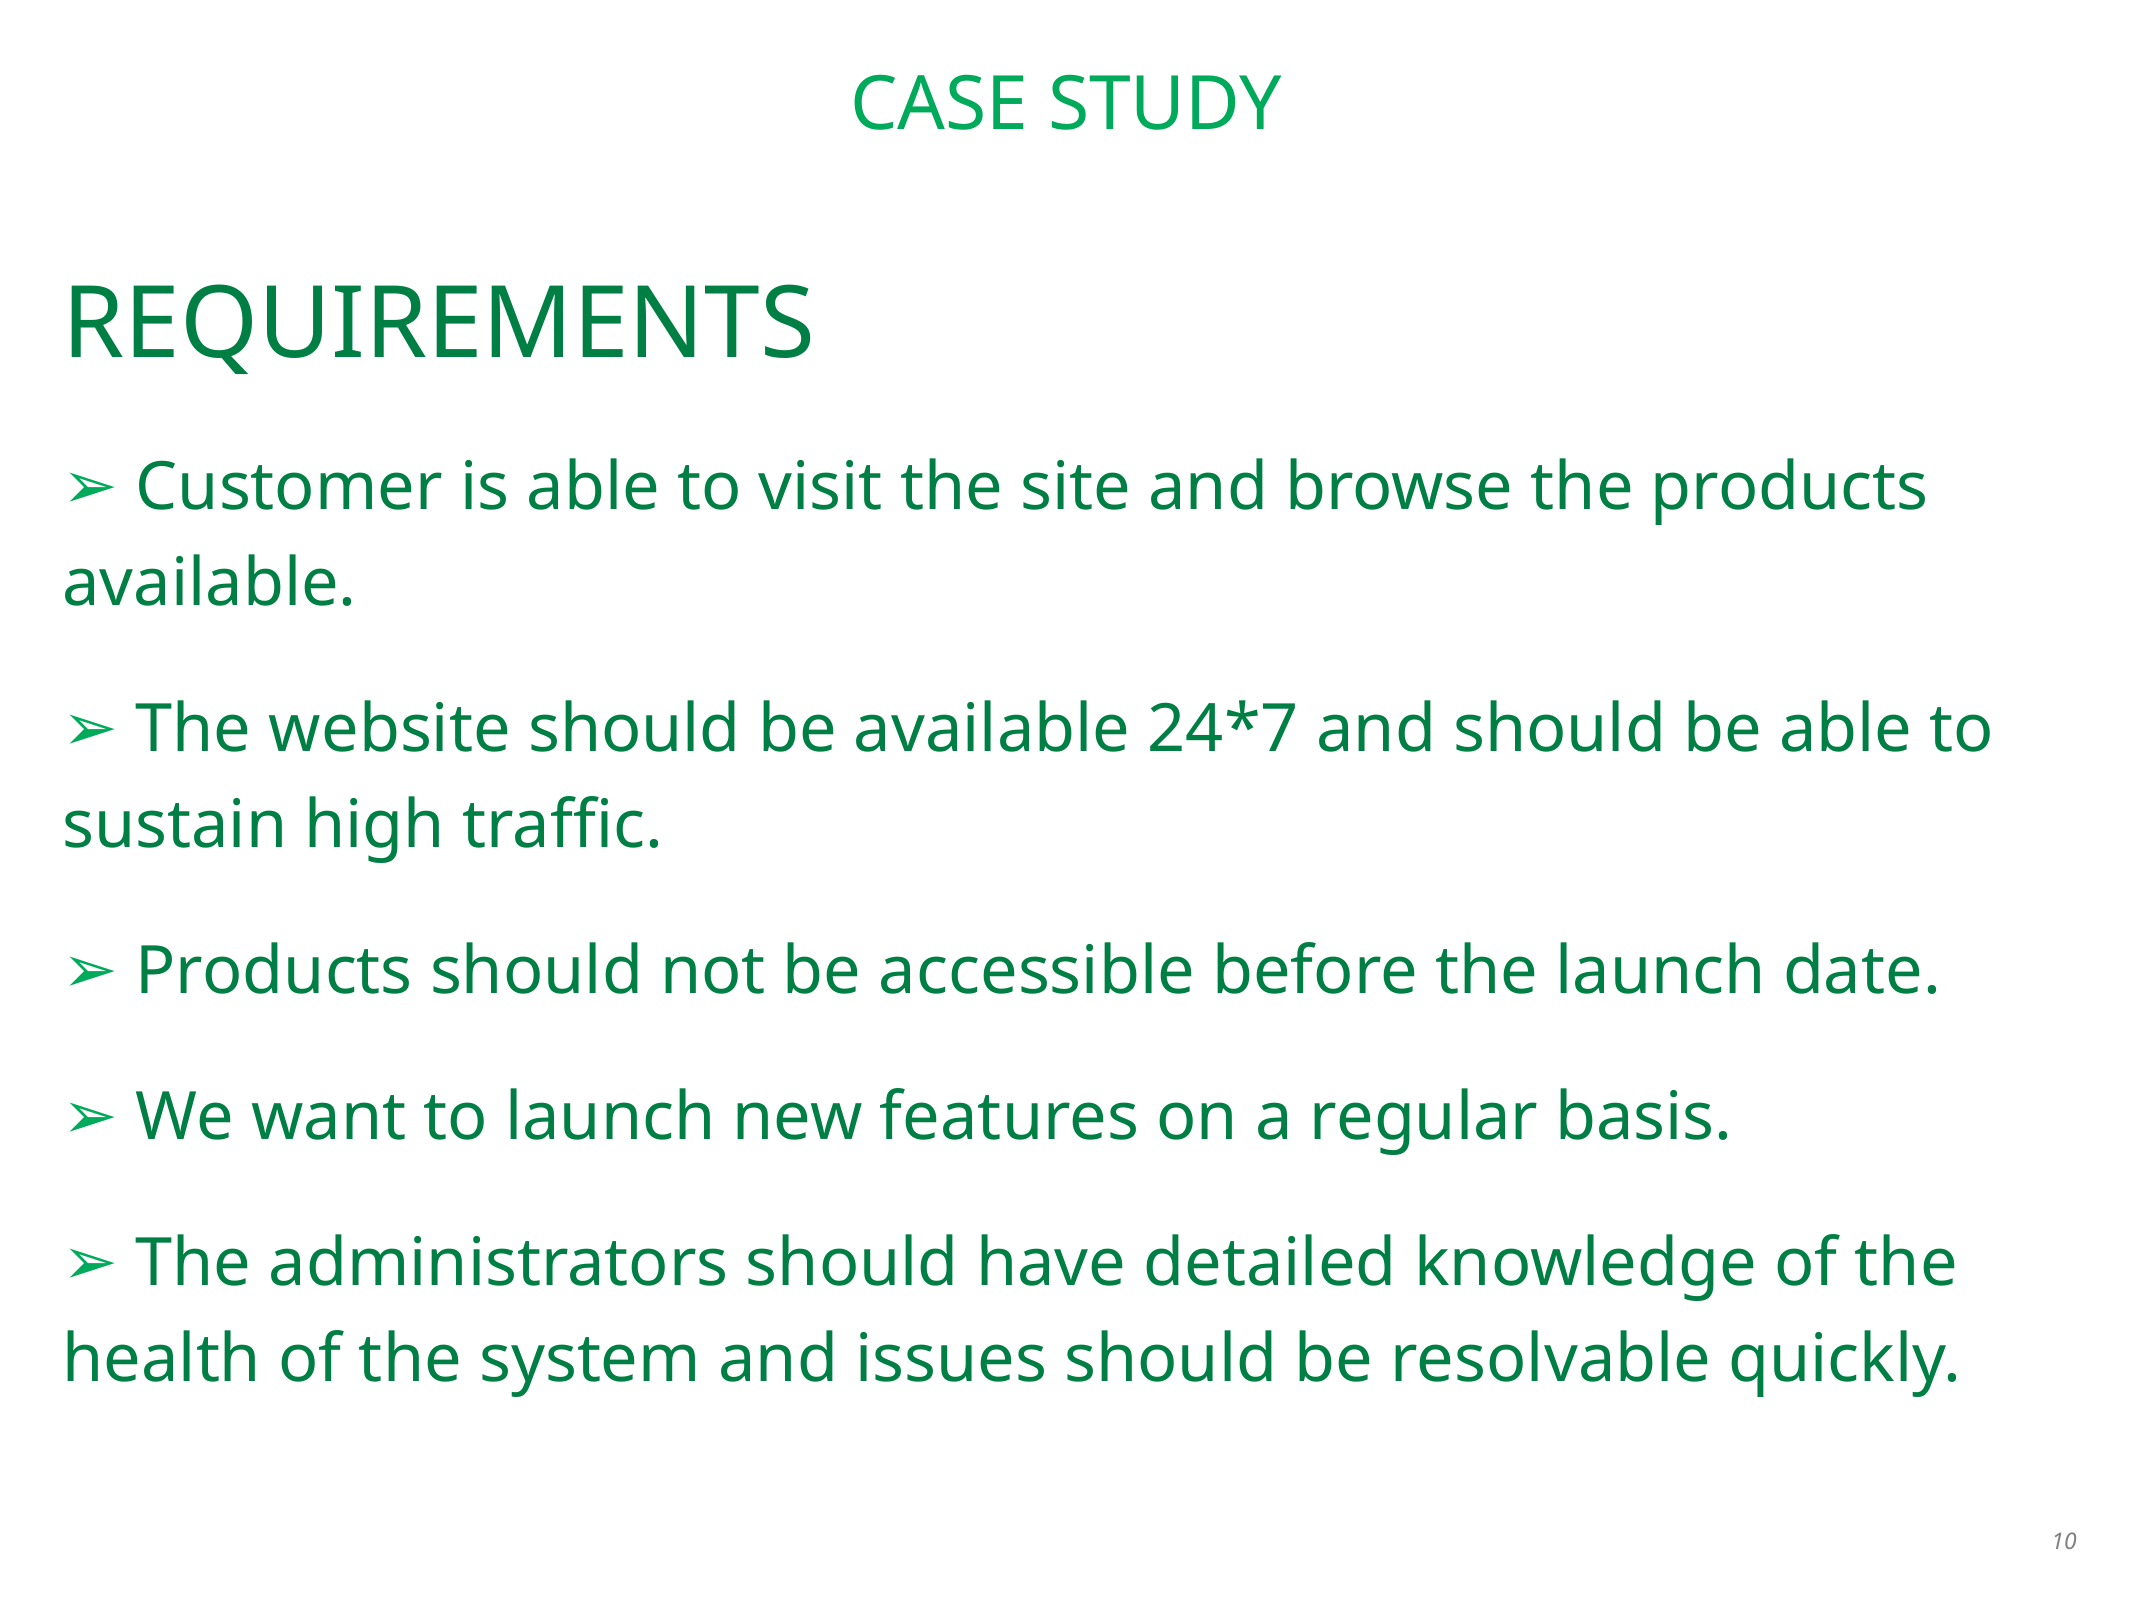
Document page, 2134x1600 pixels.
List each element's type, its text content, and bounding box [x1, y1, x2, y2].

text_box 10 [1983, 1519, 2092, 1567]
list REQUIREMENTS Customer is able to visit the site and browse the products available. The website should be available 24*7 and should be able to sustain high traffic. Products should not be accessible before the launch date. We want to launch new features on a regular basis. The administrators should have detailed knowledge of the health of the system and issues should be resolvable quickly. [62, 233, 2071, 1486]
title CASE STUDY [62, 50, 2071, 169]
